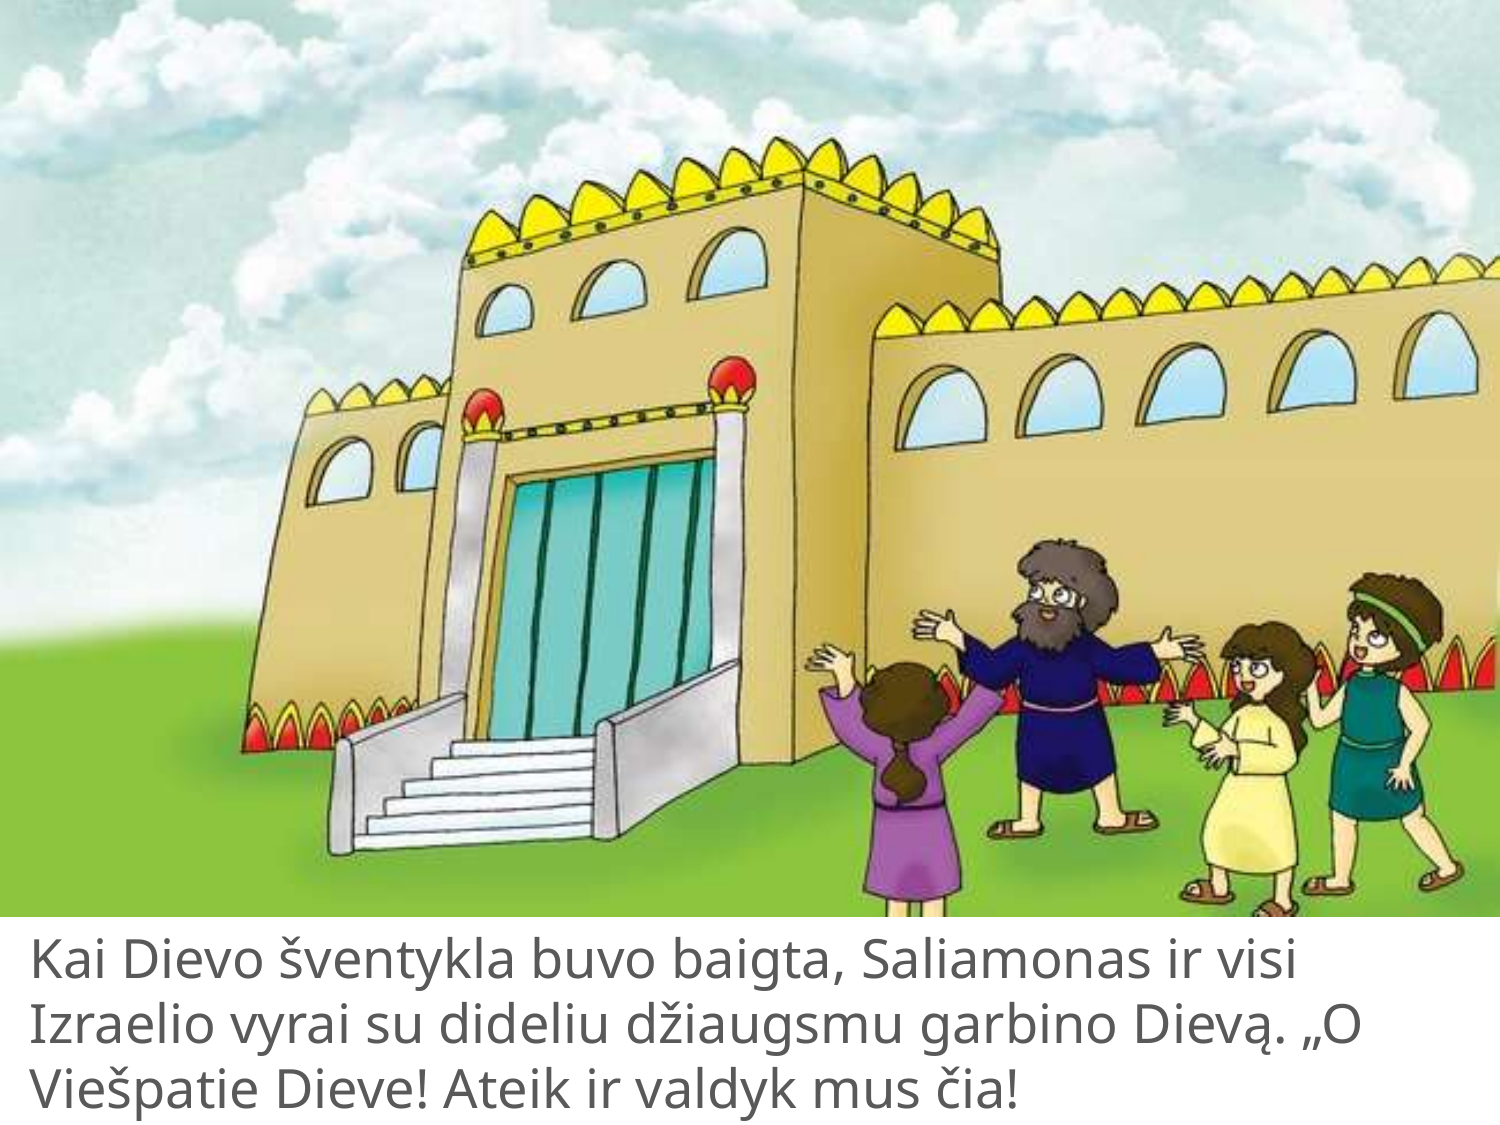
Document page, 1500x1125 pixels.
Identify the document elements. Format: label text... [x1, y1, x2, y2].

text_box Kai Dievo šventykla buvo baigta, Saliamonas ir visi Izraelio vyrai su dideliu džiaugsmu garbino Dievą. „O Viešpatie Dieve! Ateik ir valdyk mus čia! [14, 925, 1486, 1125]
picture [0, 0, 1500, 918]
